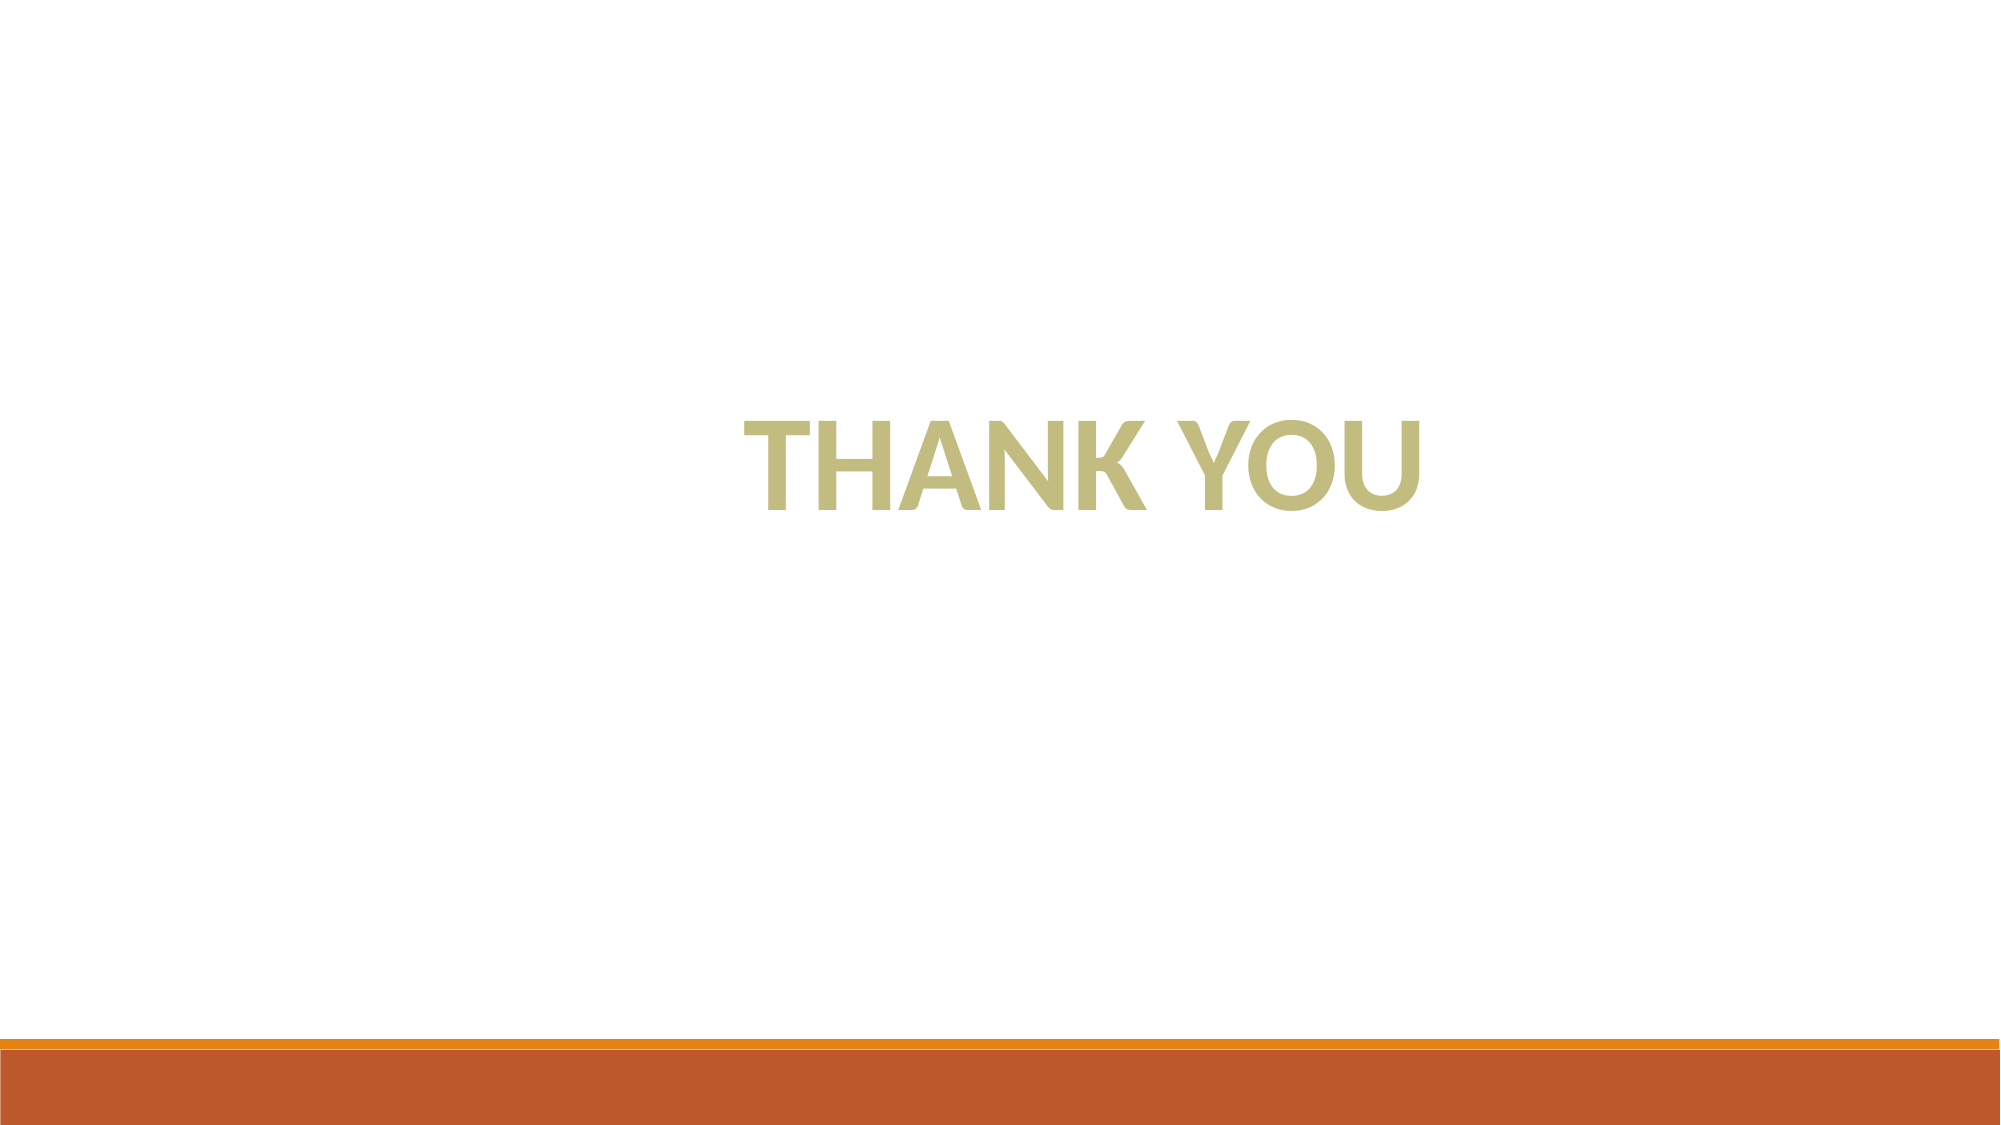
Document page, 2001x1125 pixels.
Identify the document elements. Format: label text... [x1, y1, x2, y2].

text_box THANK YOU [487, 365, 1684, 546]
